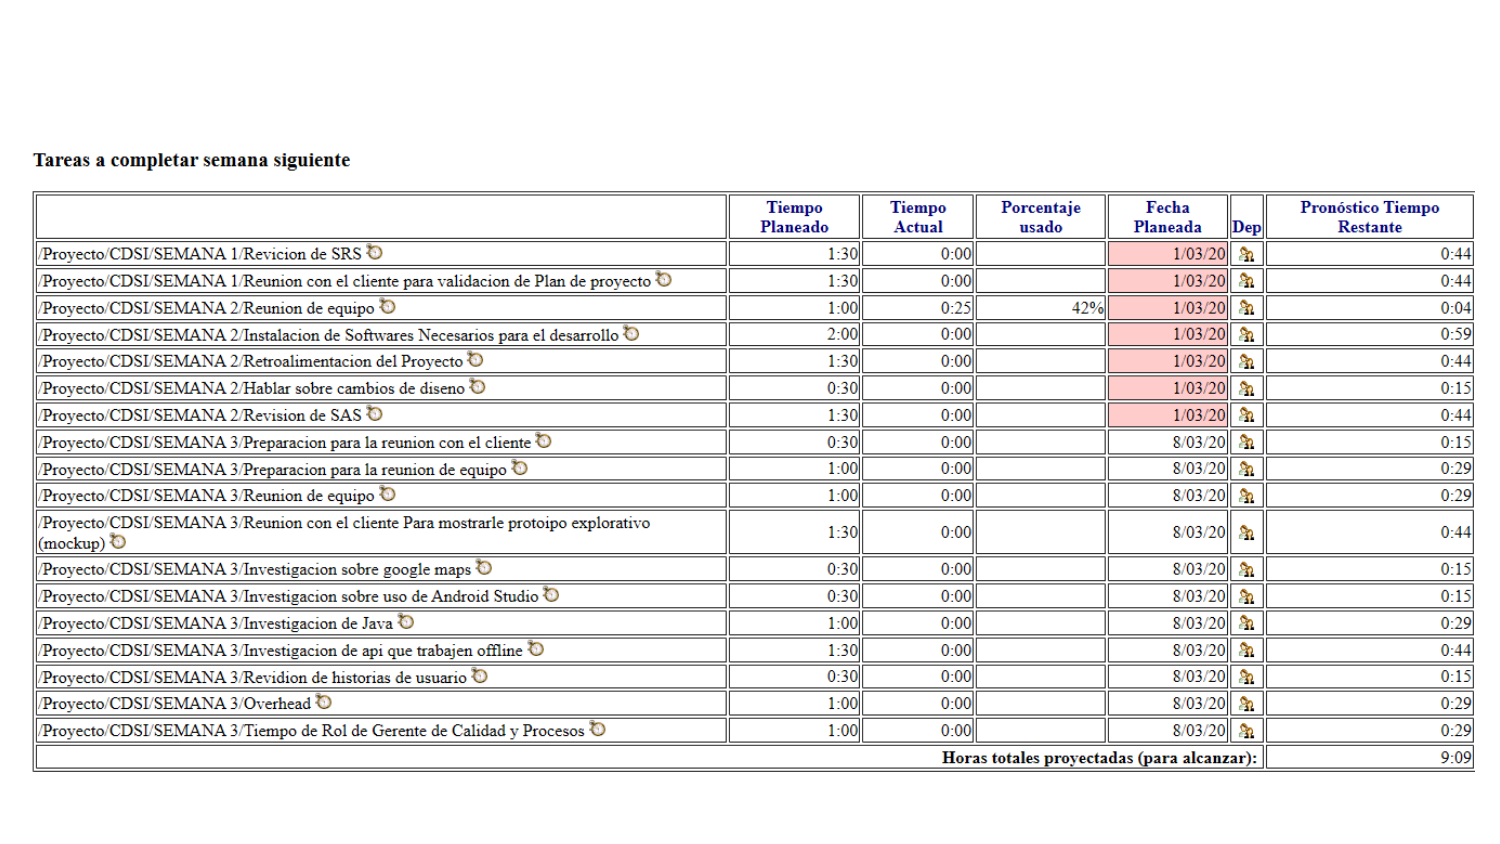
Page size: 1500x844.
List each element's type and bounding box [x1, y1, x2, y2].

picture [24, 148, 1476, 773]
